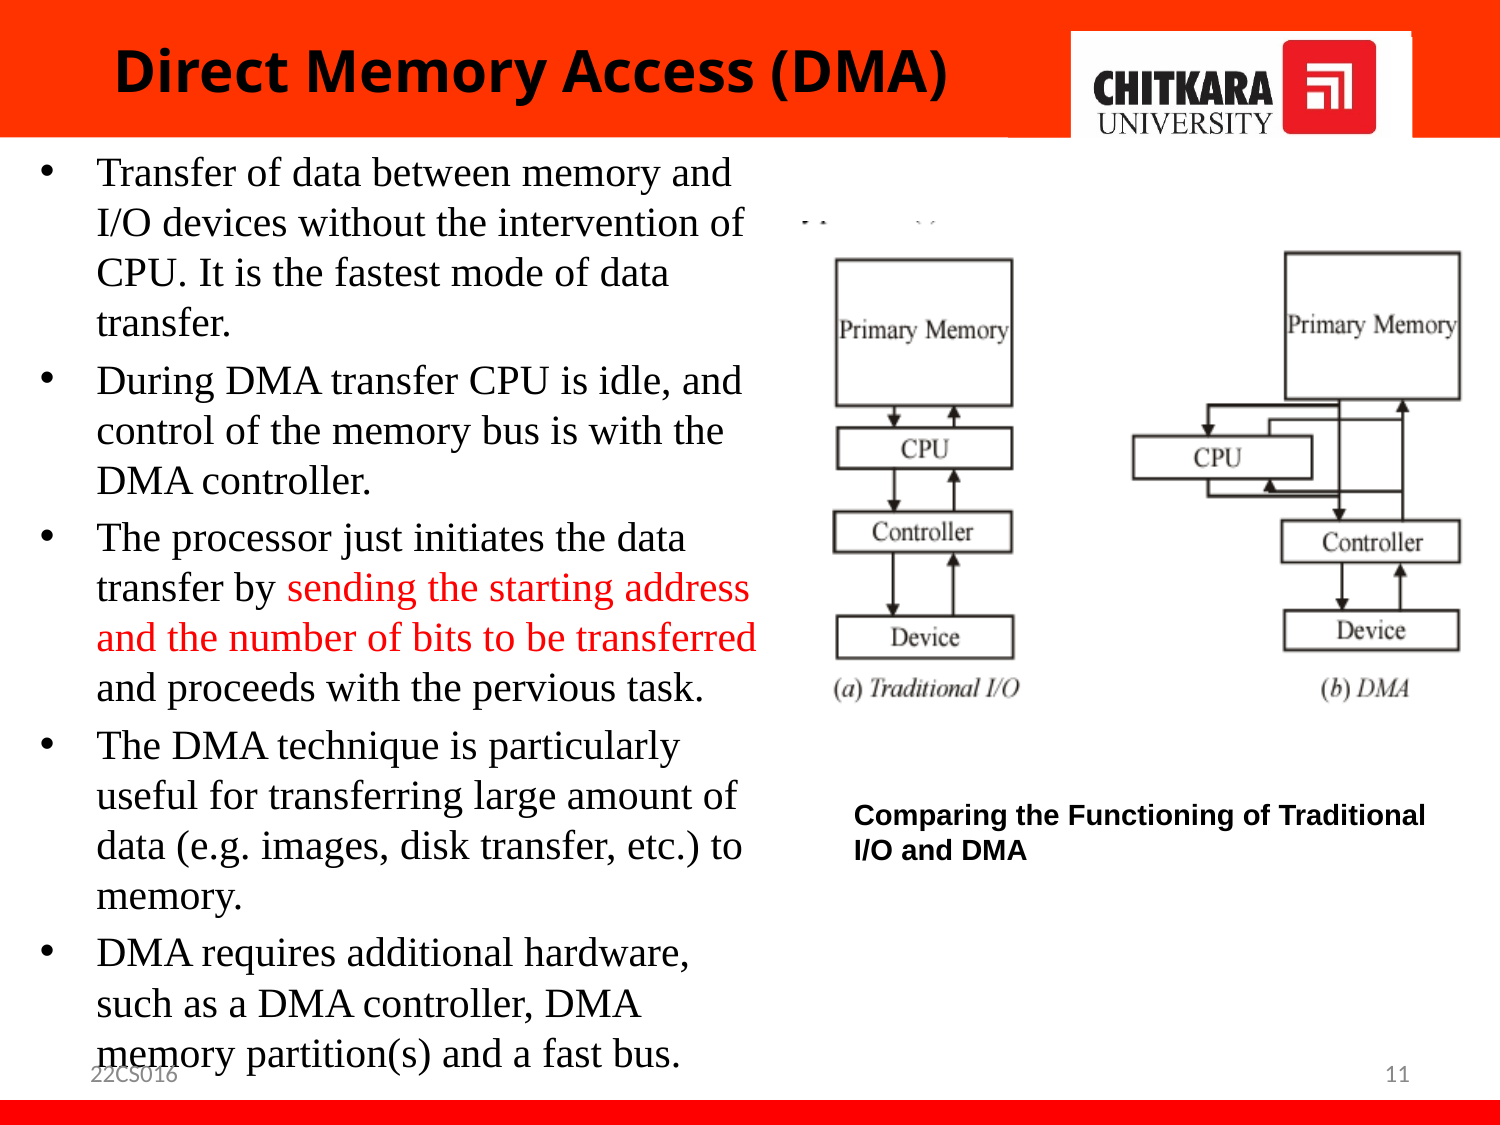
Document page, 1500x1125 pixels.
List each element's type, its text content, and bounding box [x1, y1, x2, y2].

list Transfer of data between memory and I/O devices without the intervention of CPU. It is the fastest mode of data transfer. During DMA transfer CPU is idle, and control of the memory bus is with the DMA controller. The processor just initiates the data transfer by sending the starting address and the number of bits to be transferred and proceeds with the pervious task. The DMA technique is particularly useful for transferring large amount of data (e.g. images, disk transfer, etc.) to memory. DMA requires additional hardware, such as a DMA controller, DMA memory partition(s) and a fast bus. [24, 137, 1500, 1103]
title Direct Memory Access (DMA) [0, 0, 1063, 138]
picture [780, 221, 1500, 714]
slide_number 11 [1074, 1042, 1425, 1103]
slide_number 22CS016 [75, 1042, 425, 1103]
picture [1074, 37, 1391, 137]
text_box Comparing the Functioning of Traditional I/O and DMA [839, 788, 1465, 874]
